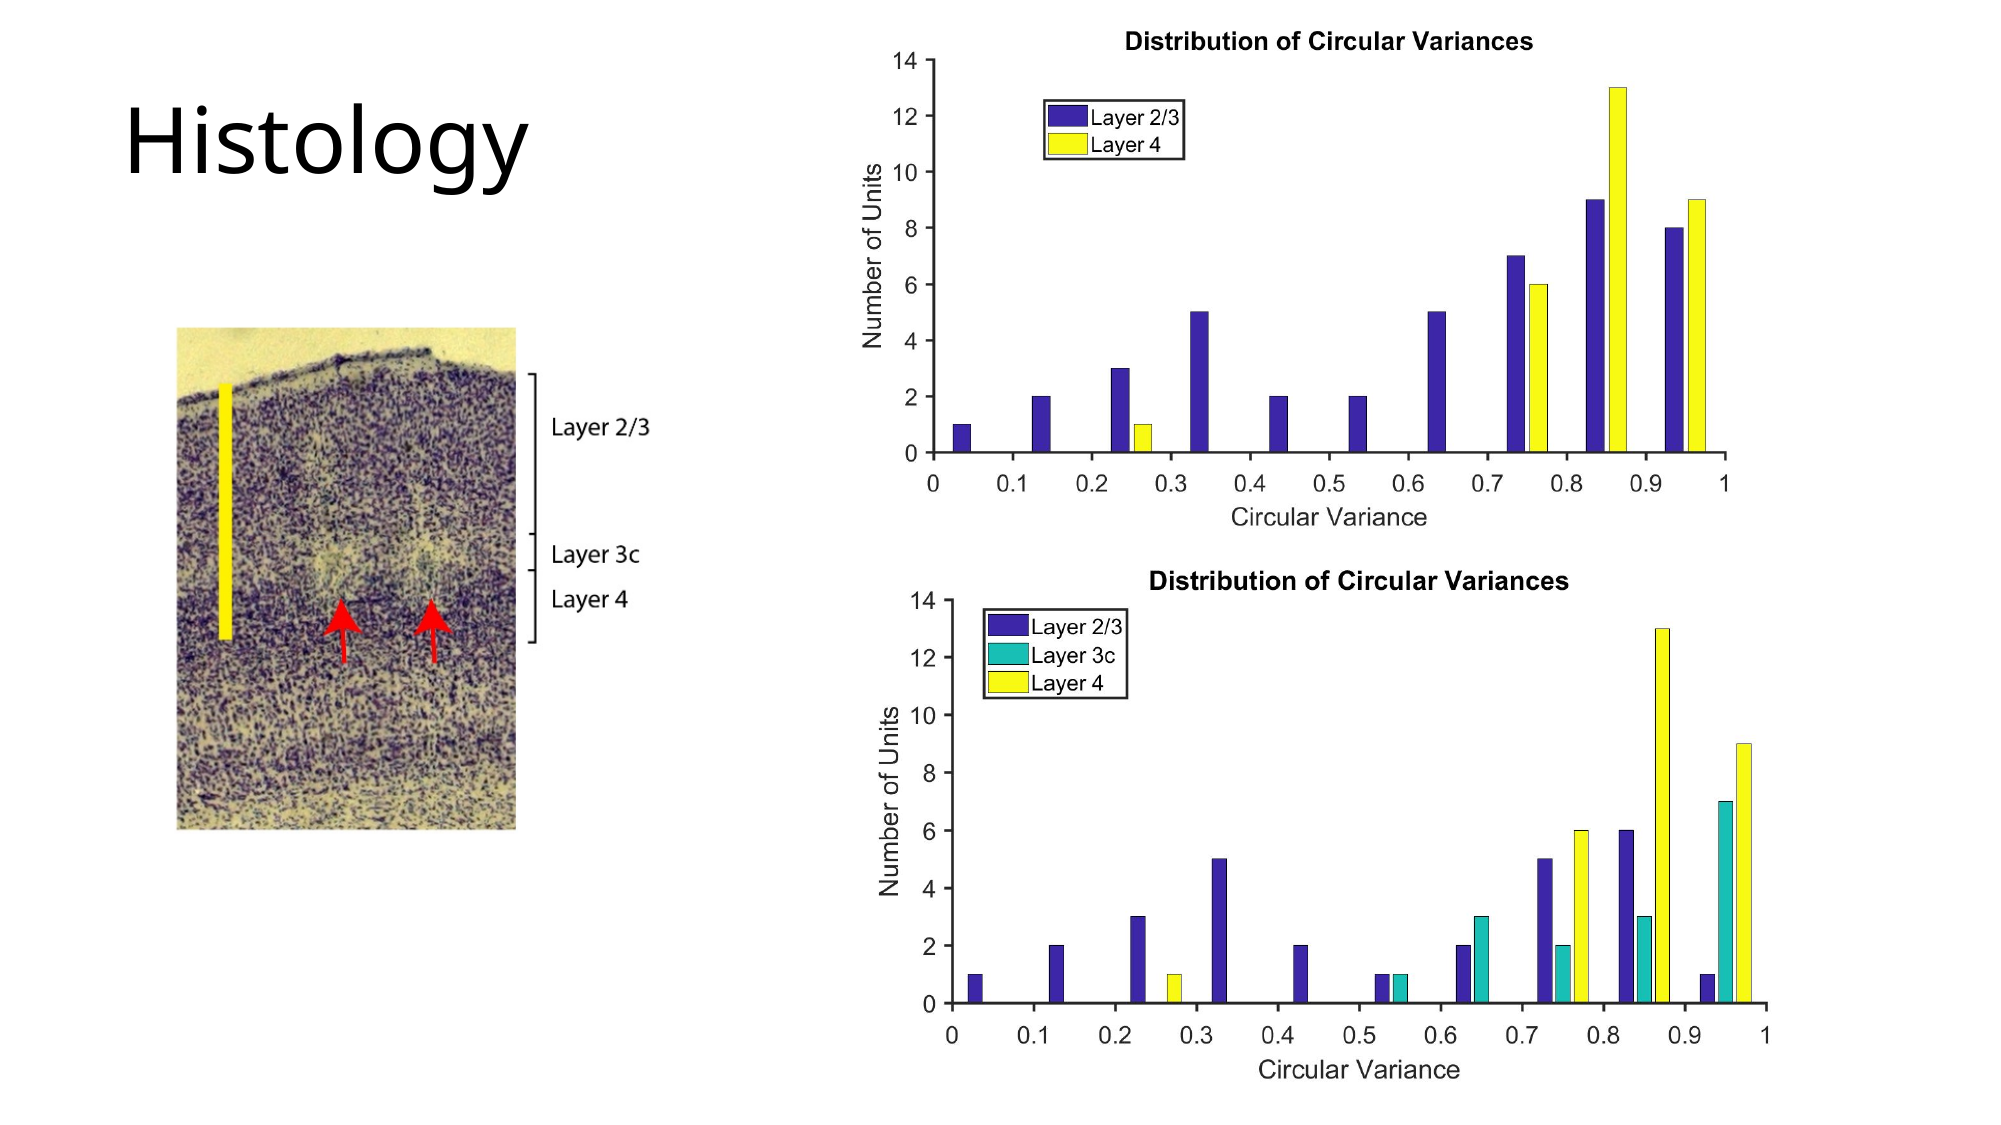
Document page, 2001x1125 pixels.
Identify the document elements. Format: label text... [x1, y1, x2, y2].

picture [815, 559, 1866, 1084]
title Histology [107, 35, 624, 254]
picture [800, 20, 1822, 531]
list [174, 324, 678, 834]
